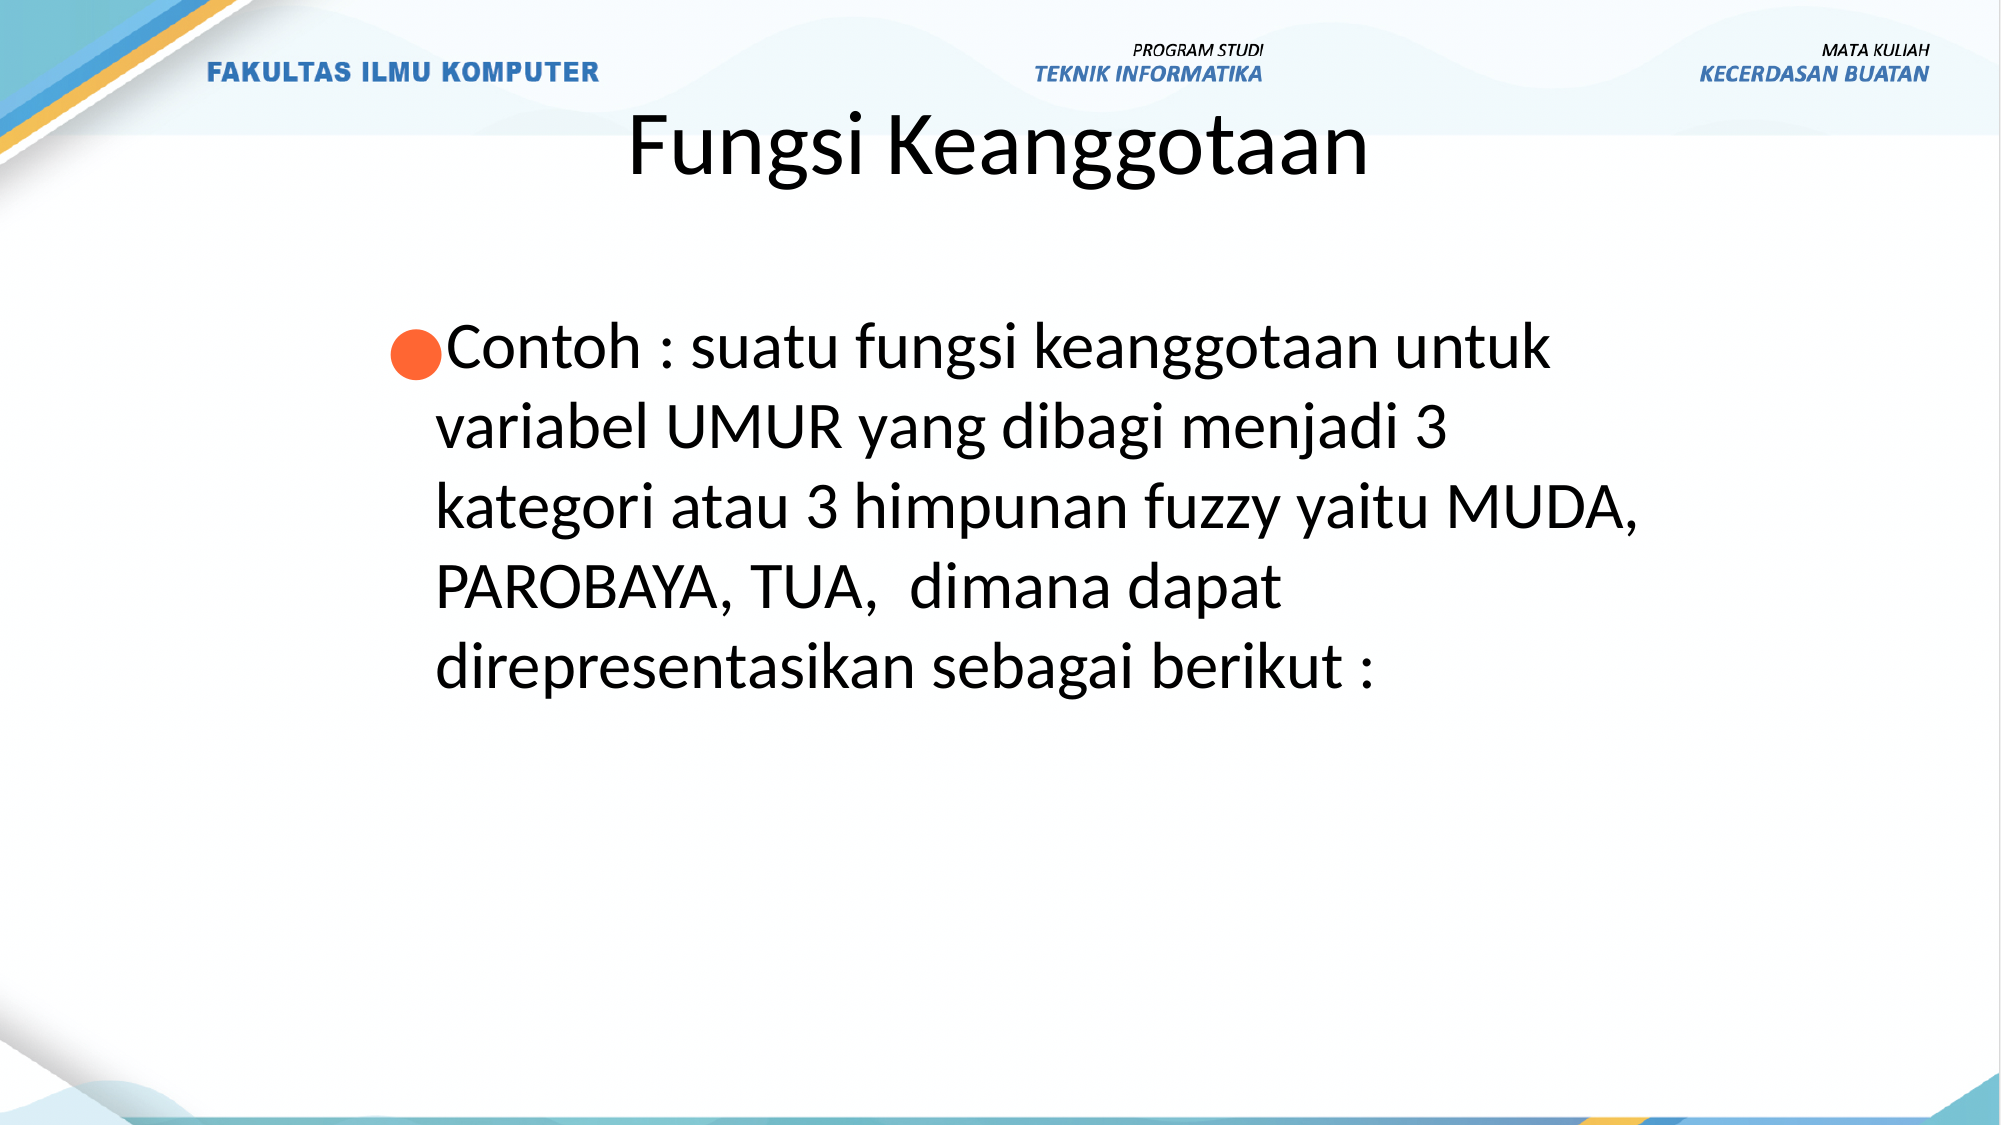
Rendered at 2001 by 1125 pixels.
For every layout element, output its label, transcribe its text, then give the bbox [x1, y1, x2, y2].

title Fungsi Keanggotaan [324, 51, 1675, 226]
picture [0, 0, 2001, 1125]
list Contoh : suatu fungsi keanggotaan untuk variabel UMUR yang dibagi menjadi 3 kategori atau 3 himpunan fuzzy yaitu MUDA, PAROBAYA, TUA, dimana dapat direpresentasikan sebagai berikut : [357, 294, 1675, 933]
